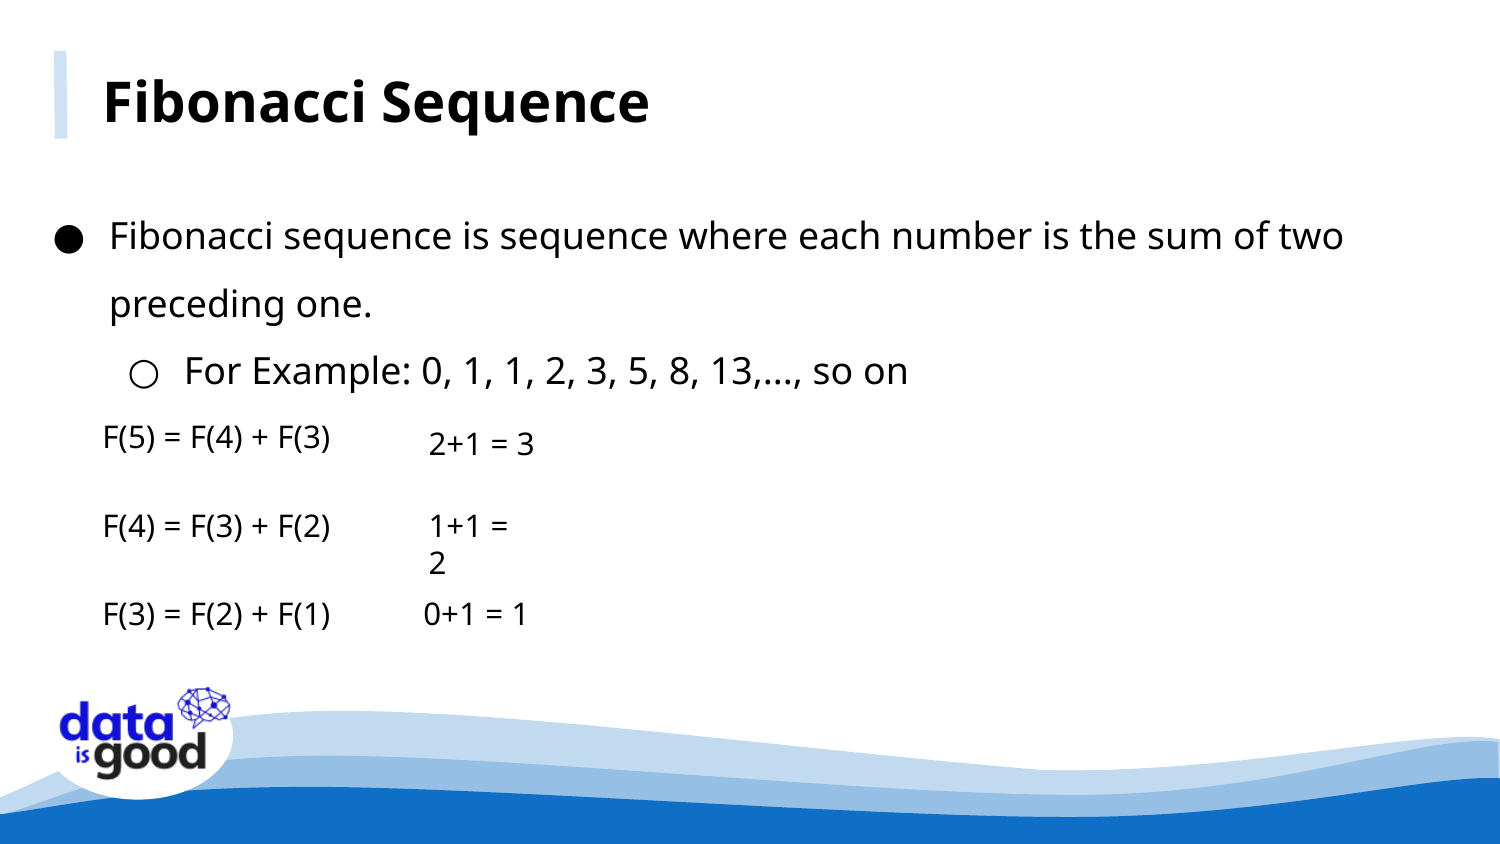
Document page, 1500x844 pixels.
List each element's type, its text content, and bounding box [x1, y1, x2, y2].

text_box Fibonacci sequence is sequence where each number is the sum of two preceding one. For Example: 0, 1, 1, 2, 3, 5, 8, 13,..., so on [19, 175, 1382, 403]
text_box F(4) = F(3) + F(2) [87, 490, 375, 552]
picture [58, 685, 231, 804]
text_box F(5) = F(4) + F(3) [87, 402, 375, 464]
text_box 1+1 = 2 [413, 490, 548, 552]
text_box Fibonacci Sequence [87, 50, 875, 129]
text_box 0+1 = 1 [408, 578, 565, 640]
text_box F(3) = F(2) + F(1) [87, 578, 375, 640]
text_box 2+1 = 3 [413, 408, 583, 458]
